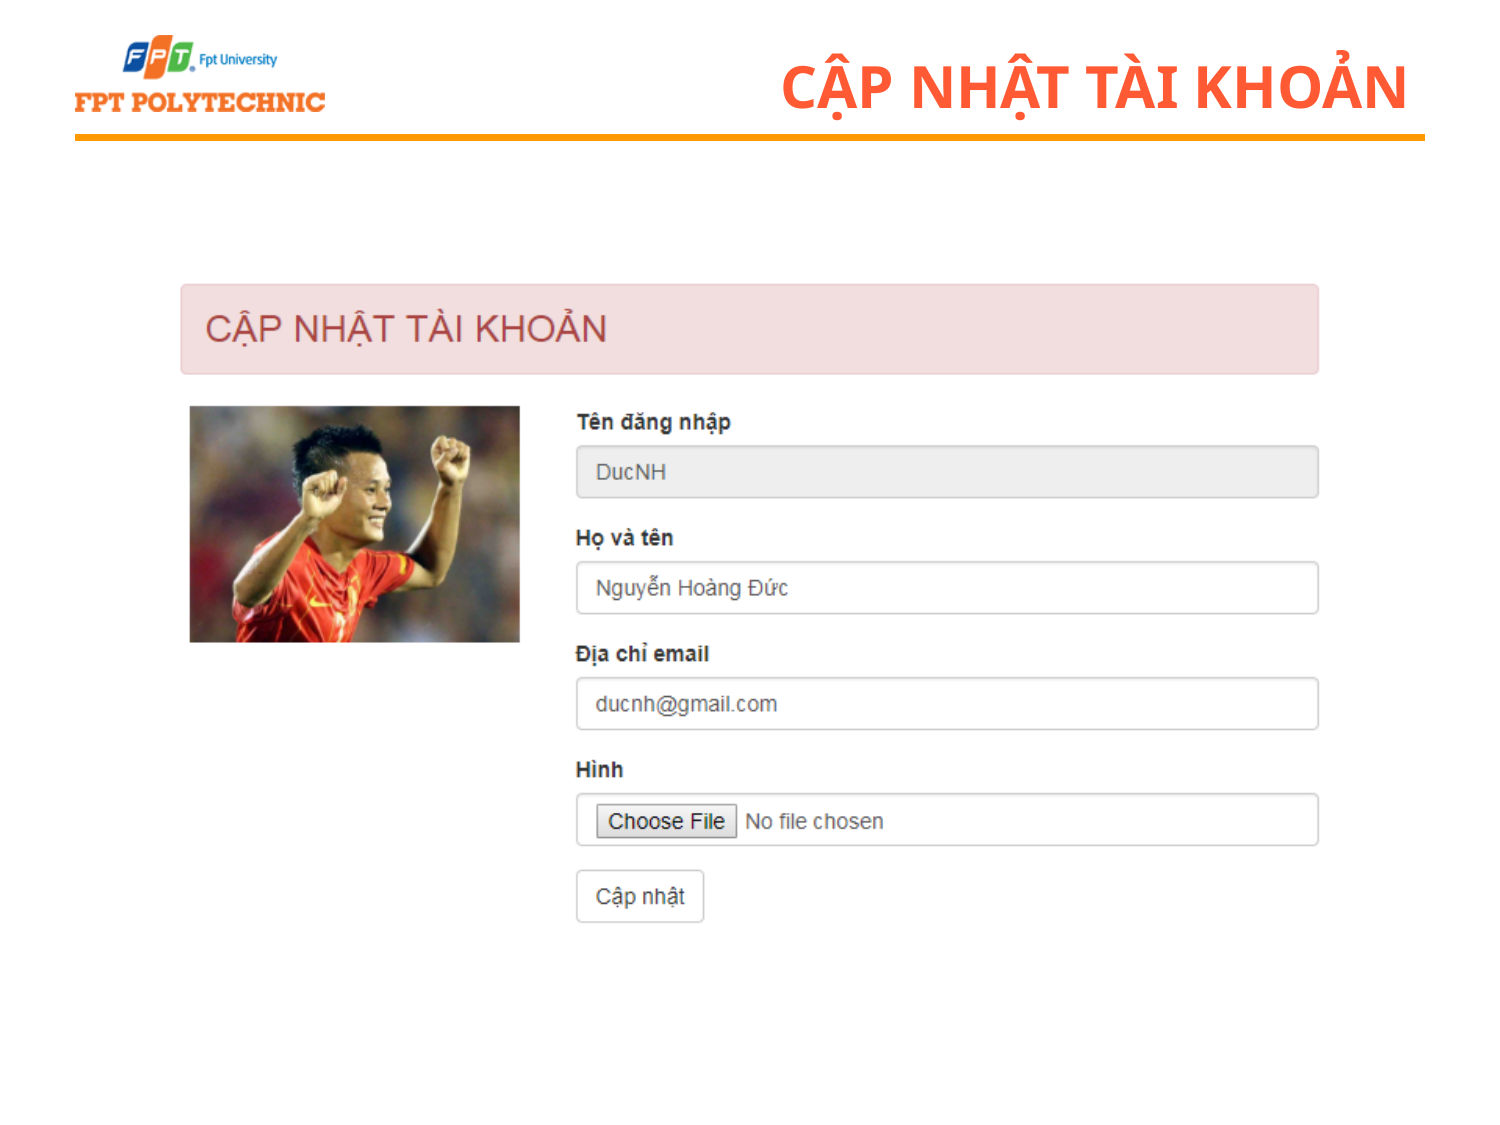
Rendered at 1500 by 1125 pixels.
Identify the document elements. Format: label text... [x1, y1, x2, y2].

picture [75, 35, 325, 112]
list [176, 281, 1324, 931]
title Cập nhật tài khoản [337, 45, 1425, 125]
